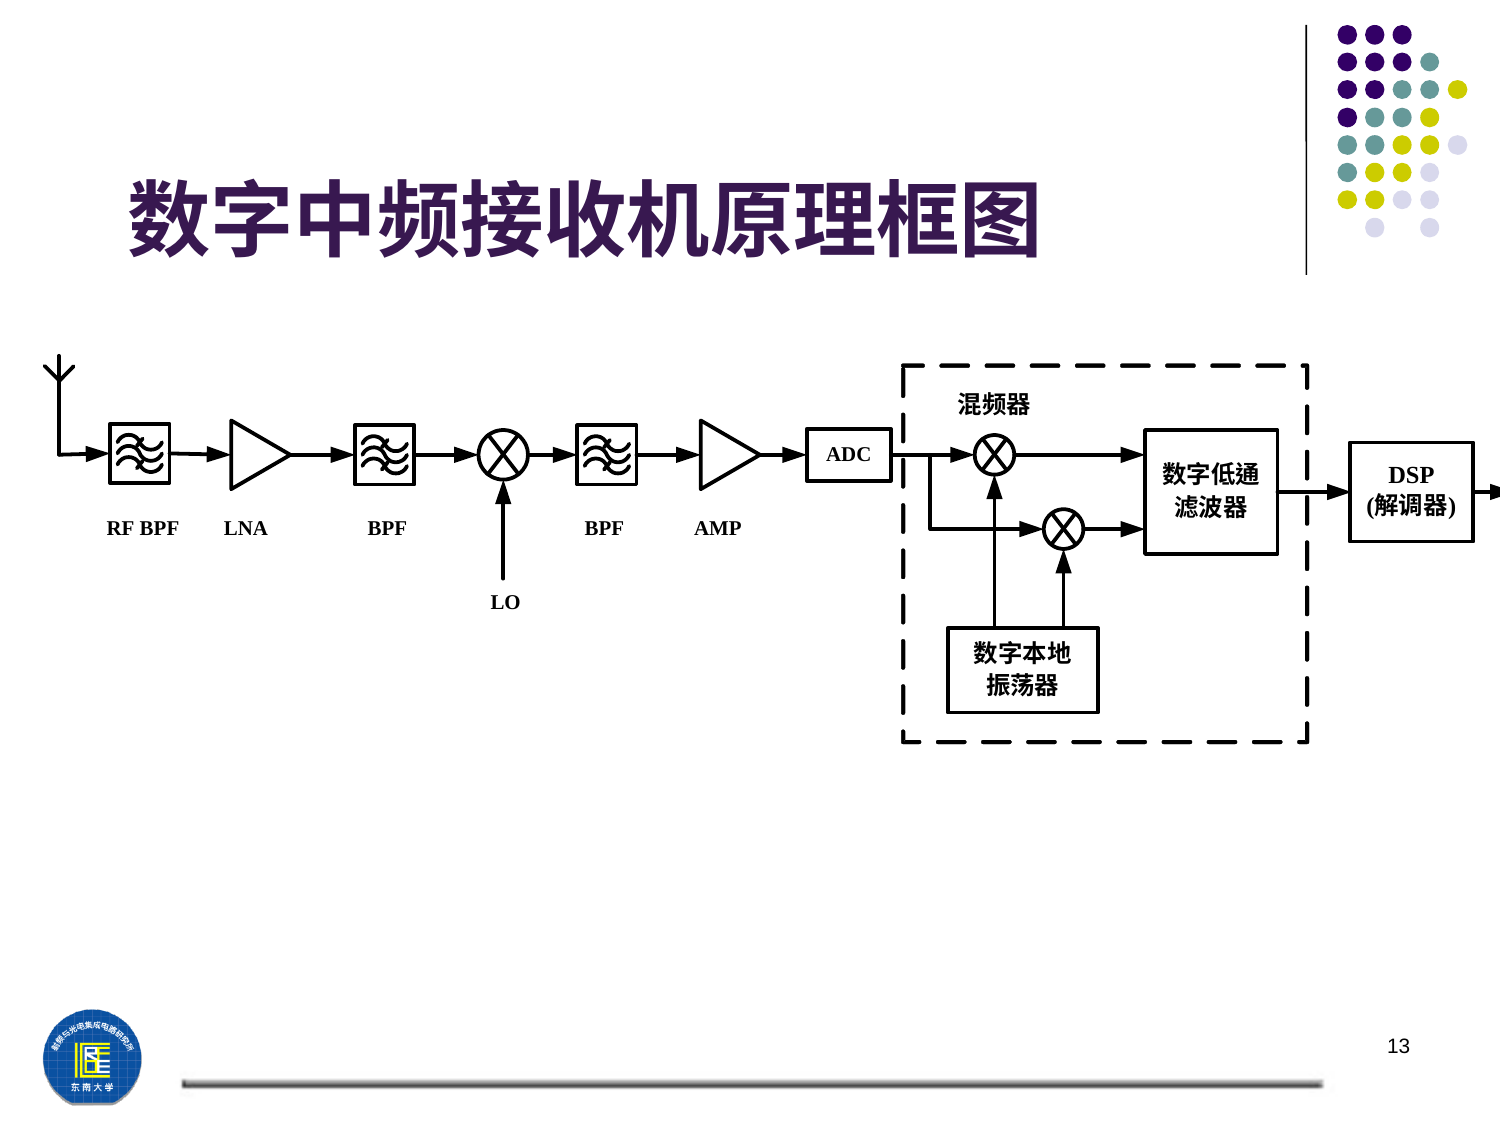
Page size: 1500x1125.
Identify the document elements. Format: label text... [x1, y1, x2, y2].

title 数字中频接收机原理框图 [112, 87, 1391, 275]
picture [171, 1058, 1353, 1111]
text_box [31, 349, 1500, 749]
slide_number 13 [1074, 1024, 1426, 1101]
picture [34, 999, 148, 1113]
